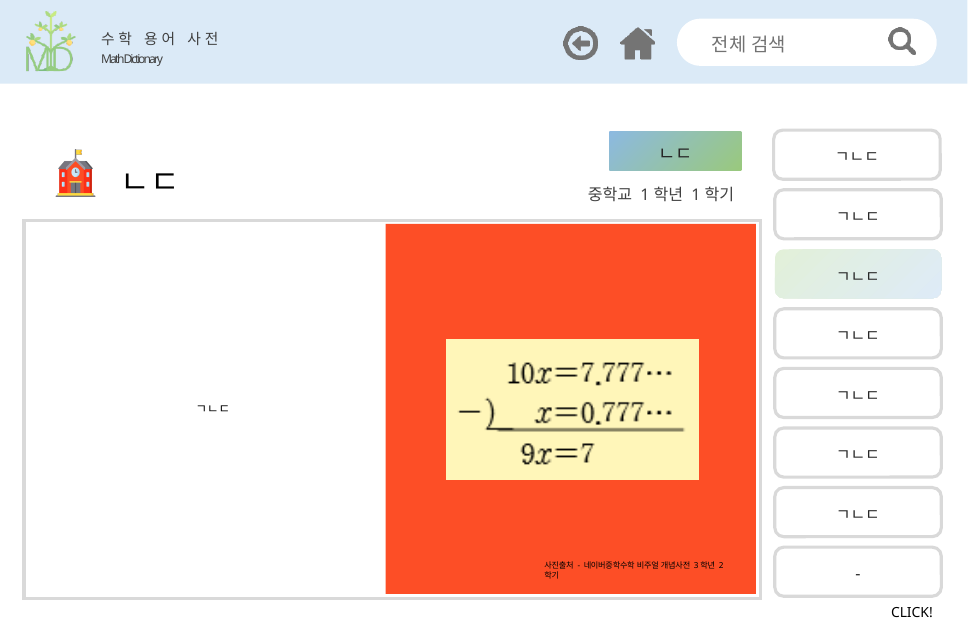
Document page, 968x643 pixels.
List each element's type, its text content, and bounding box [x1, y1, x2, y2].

text_box 사진출처 - 네이버중학수학 비주얼 개념사전 3학년 2학기 [529, 553, 742, 588]
text_box 전체 검색 [697, 25, 830, 64]
text_box ㄱㄴㄷ [773, 307, 943, 359]
text_box ㄱㄴㄷ [773, 426, 943, 479]
text_box [23, 220, 762, 600]
picture [446, 339, 699, 480]
text_box [675, 17, 938, 67]
picture [55, 149, 96, 197]
text_box [385, 223, 757, 595]
picture [888, 27, 916, 55]
text_box [0, 85, 968, 643]
text_box 수학 용어 사전 Math Dictionary [95, 16, 257, 73]
text_box ㄱㄴㄷ [773, 367, 943, 419]
picture [563, 26, 598, 60]
text_box ㄱㄴㄷ [773, 248, 943, 300]
text_box [0, 0, 968, 85]
text_box ㄱㄴㄷ [772, 129, 942, 181]
text_box - [773, 546, 943, 598]
picture [620, 26, 655, 60]
text_box 중학교 1학년 1학기 [551, 176, 749, 211]
text_box CLICK! [600, 596, 948, 628]
picture [0, 11, 95, 99]
text_box ㄱㄴㄷ [32, 388, 385, 424]
text_box ㄱㄴㄷ [773, 486, 943, 538]
text_box ㄱㄴㄷ [773, 188, 943, 240]
